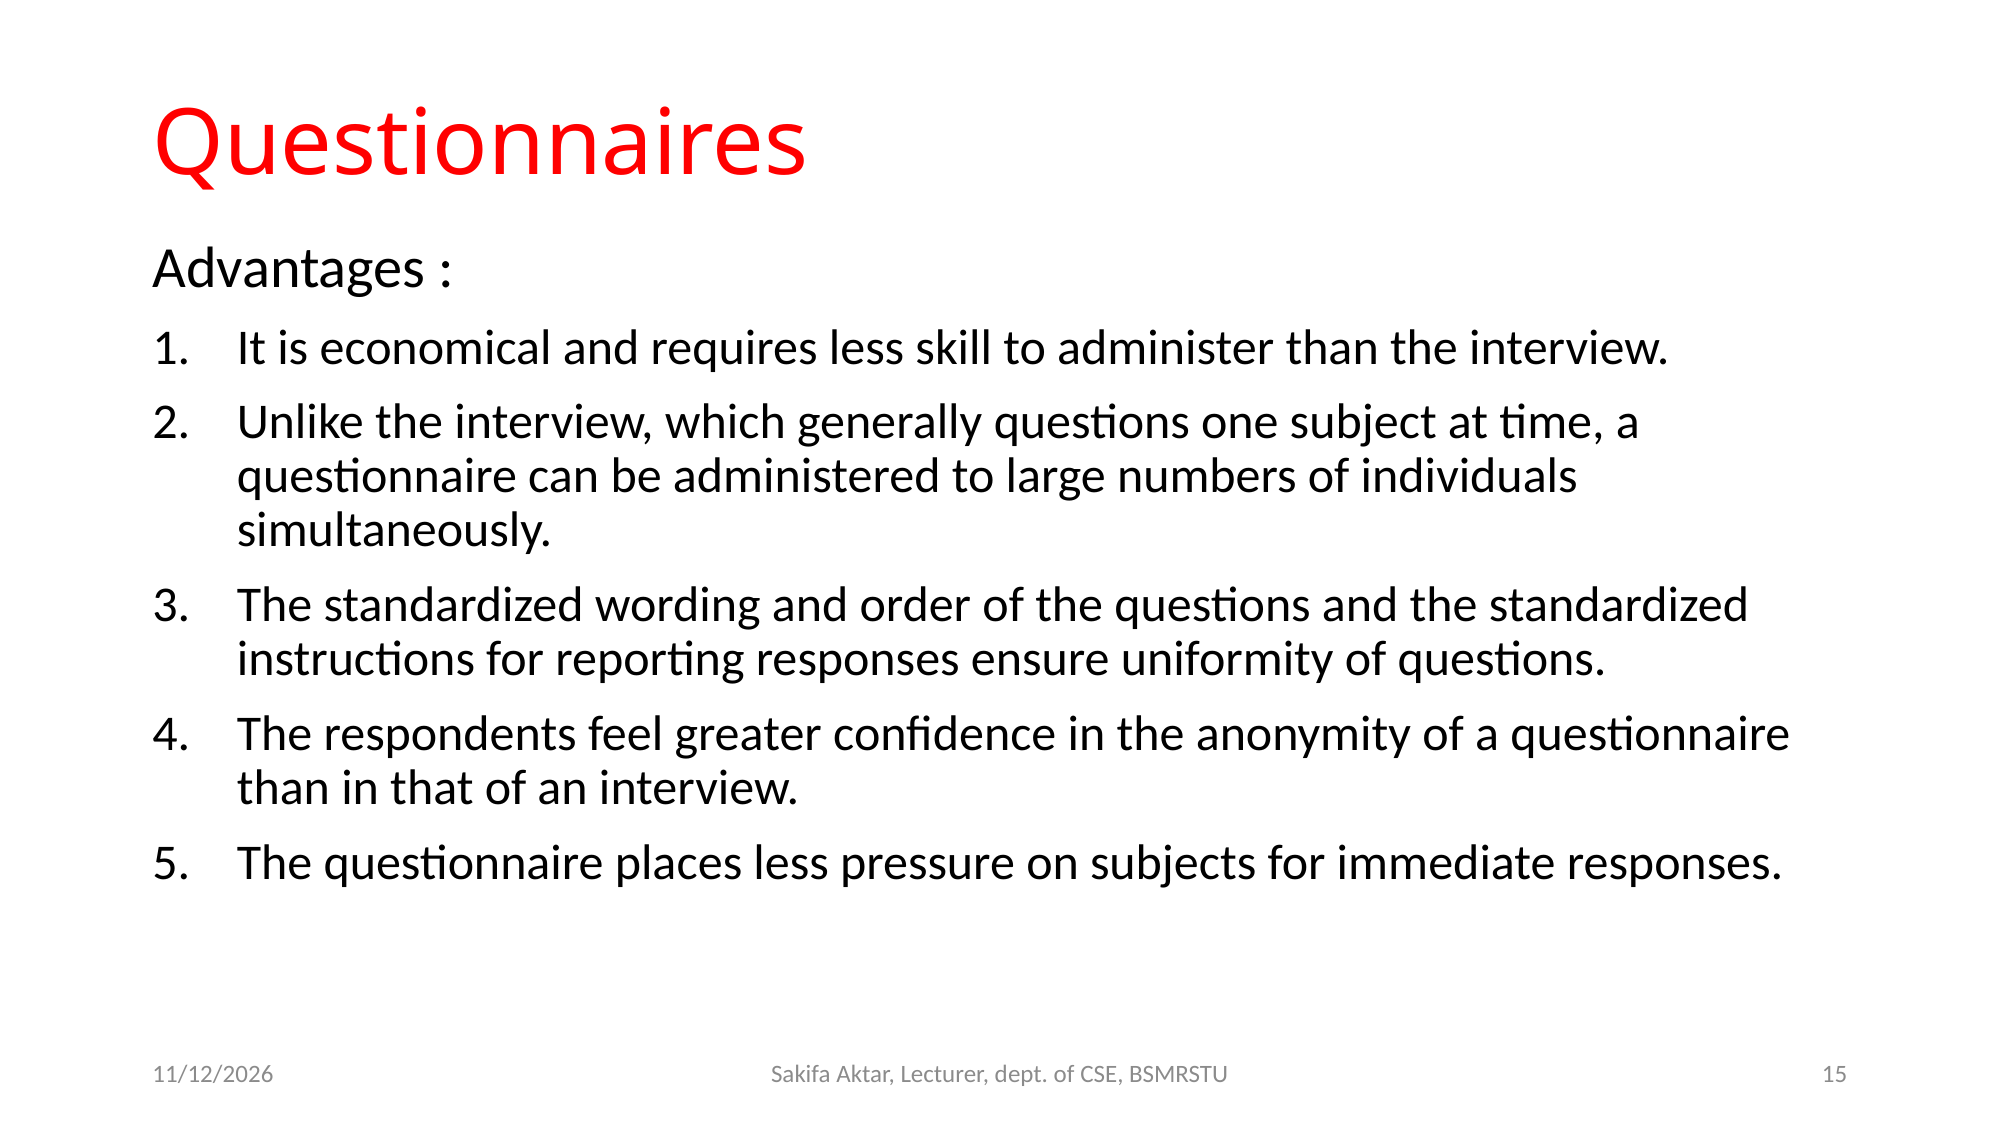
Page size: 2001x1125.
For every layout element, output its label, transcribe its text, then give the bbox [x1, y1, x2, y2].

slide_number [137, 1042, 588, 1103]
slide_number 15 [1412, 1042, 1863, 1103]
title Questionnaires [137, 59, 1863, 229]
list Advantages : It is economical and requires less skill to administer than the interview. Unlike the interview, which generally questions one subject at time, a questionnaire can be administered to large numbers of individuals simultaneously. The standardized wording and order of the questions and the standardized instructions for reporting responses ensure uniformity of questions. The respondents feel greater confidence in the anonymity of a questionnaire than in that of an interview. The questionnaire places less pressure on subjects for immediate responses. [137, 229, 1863, 1014]
footer Sakifa Aktar, Lecturer, dept. of CSE, BSMRSTU [662, 1042, 1338, 1103]
